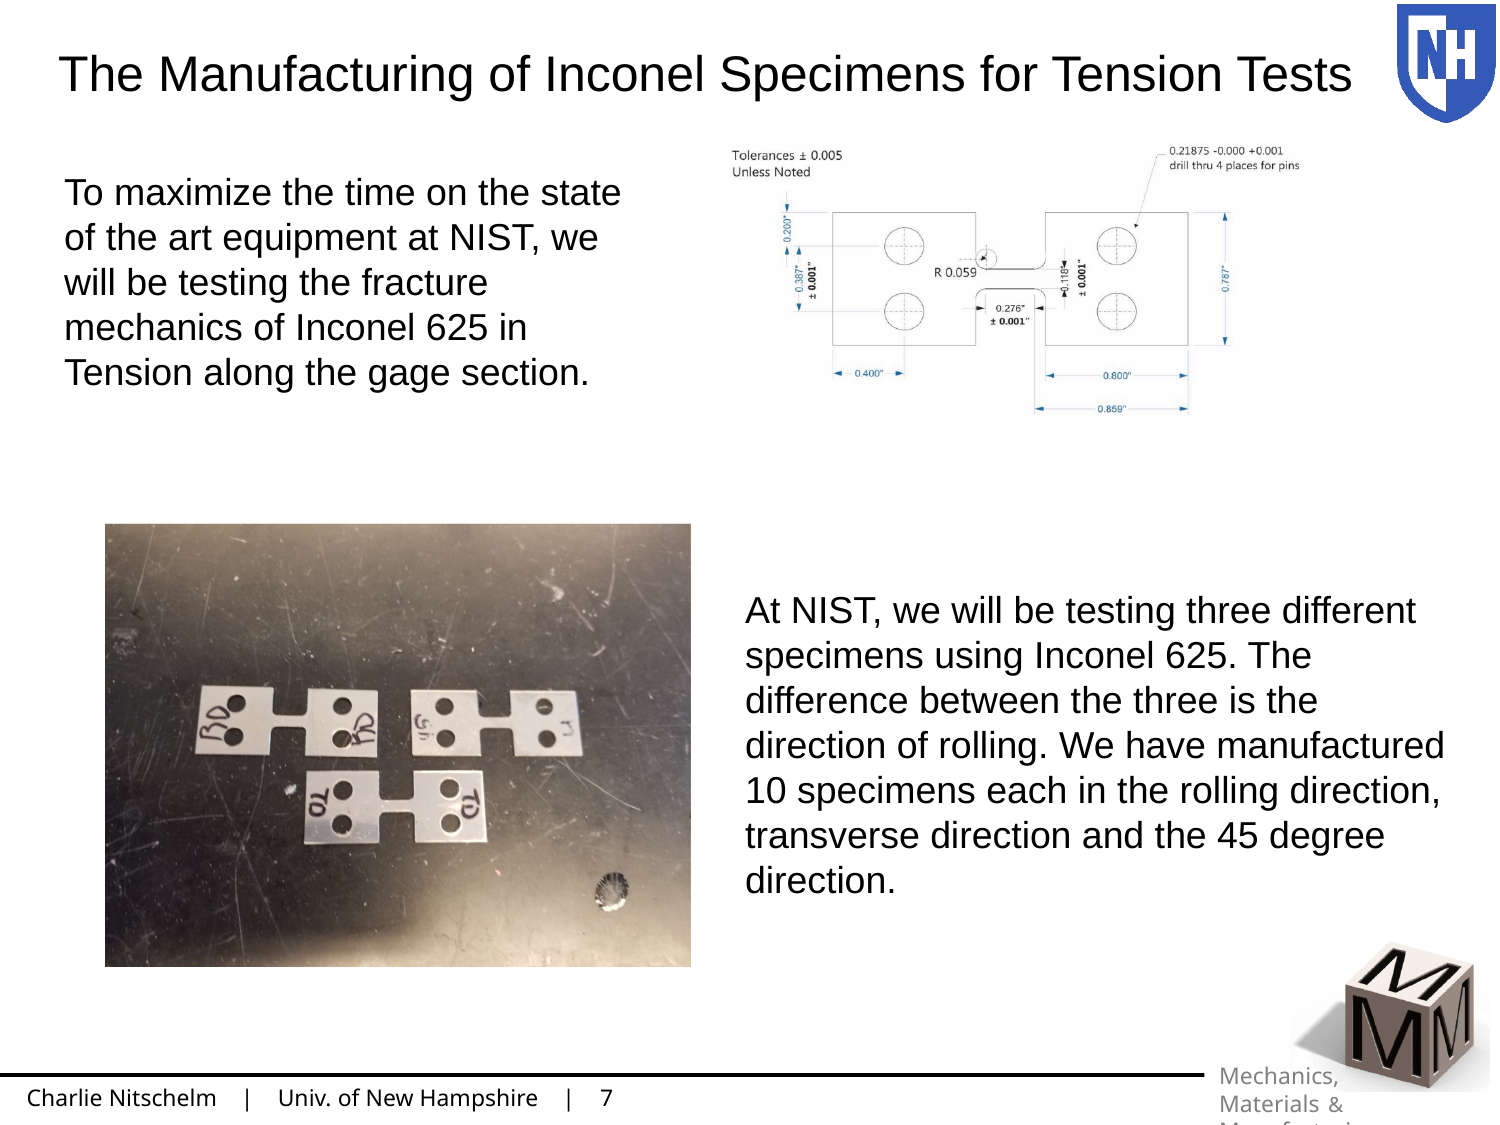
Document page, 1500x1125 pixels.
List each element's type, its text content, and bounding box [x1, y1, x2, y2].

text_box To maximize the time on the state of the art equipment at NIST, we will be testing the fracture mechanics of Inconel 625 in Tension along the gage section. [49, 160, 663, 401]
picture [105, 451, 690, 1039]
picture [1289, 931, 1490, 1092]
text_box The Manufacturing of Inconel Specimens for Tension Tests [43, 34, 1383, 110]
picture [1393, 0, 1499, 127]
picture [730, 139, 1318, 424]
text_box At NIST, we will be testing three different specimens using Inconel 625. The difference between the three is the direction of rolling. We have manufactured 10 specimens each in the rolling direction, transverse direction and the 45 degree direction. [730, 578, 1478, 908]
